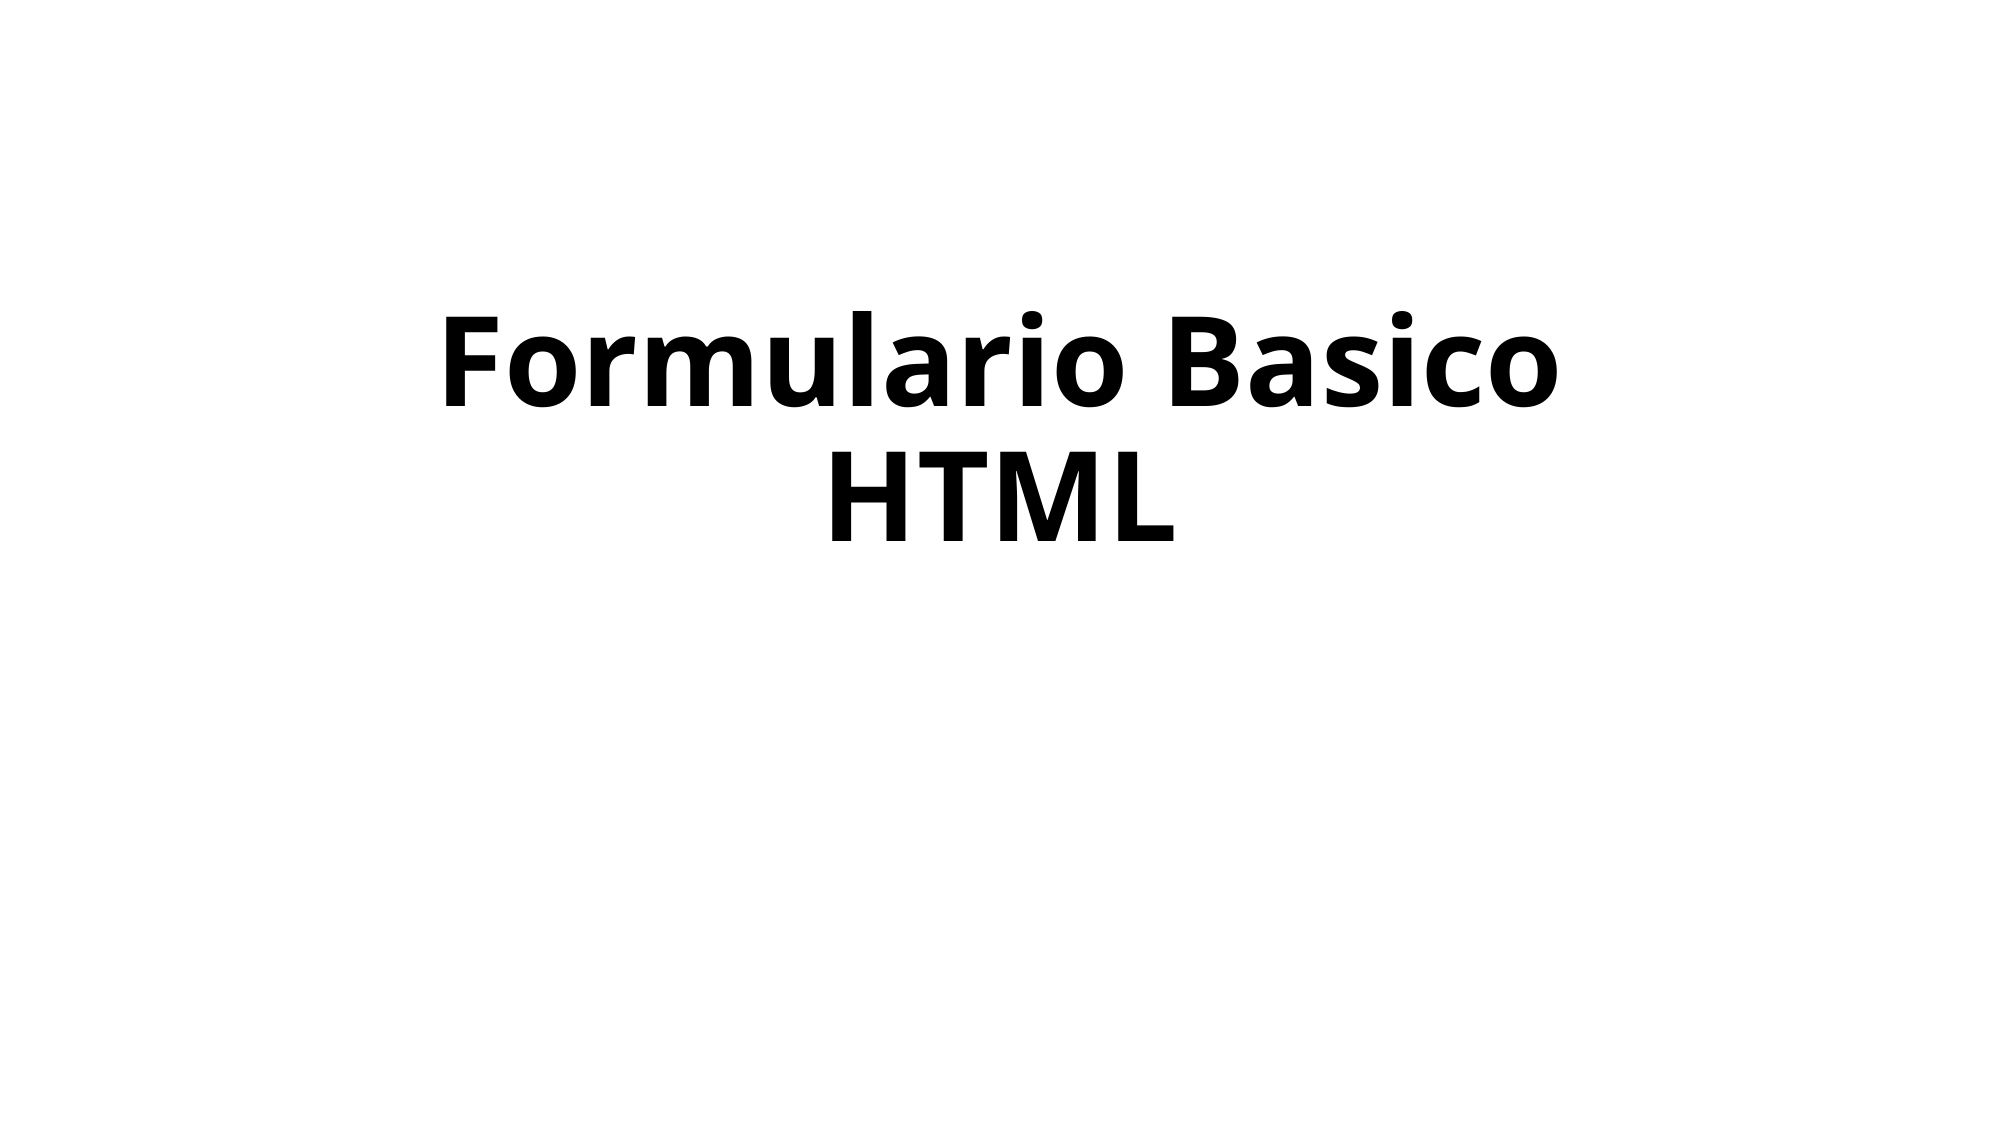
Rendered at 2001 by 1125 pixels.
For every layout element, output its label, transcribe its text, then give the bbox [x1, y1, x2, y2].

title Formulario Basico HTML [249, 184, 1750, 576]
